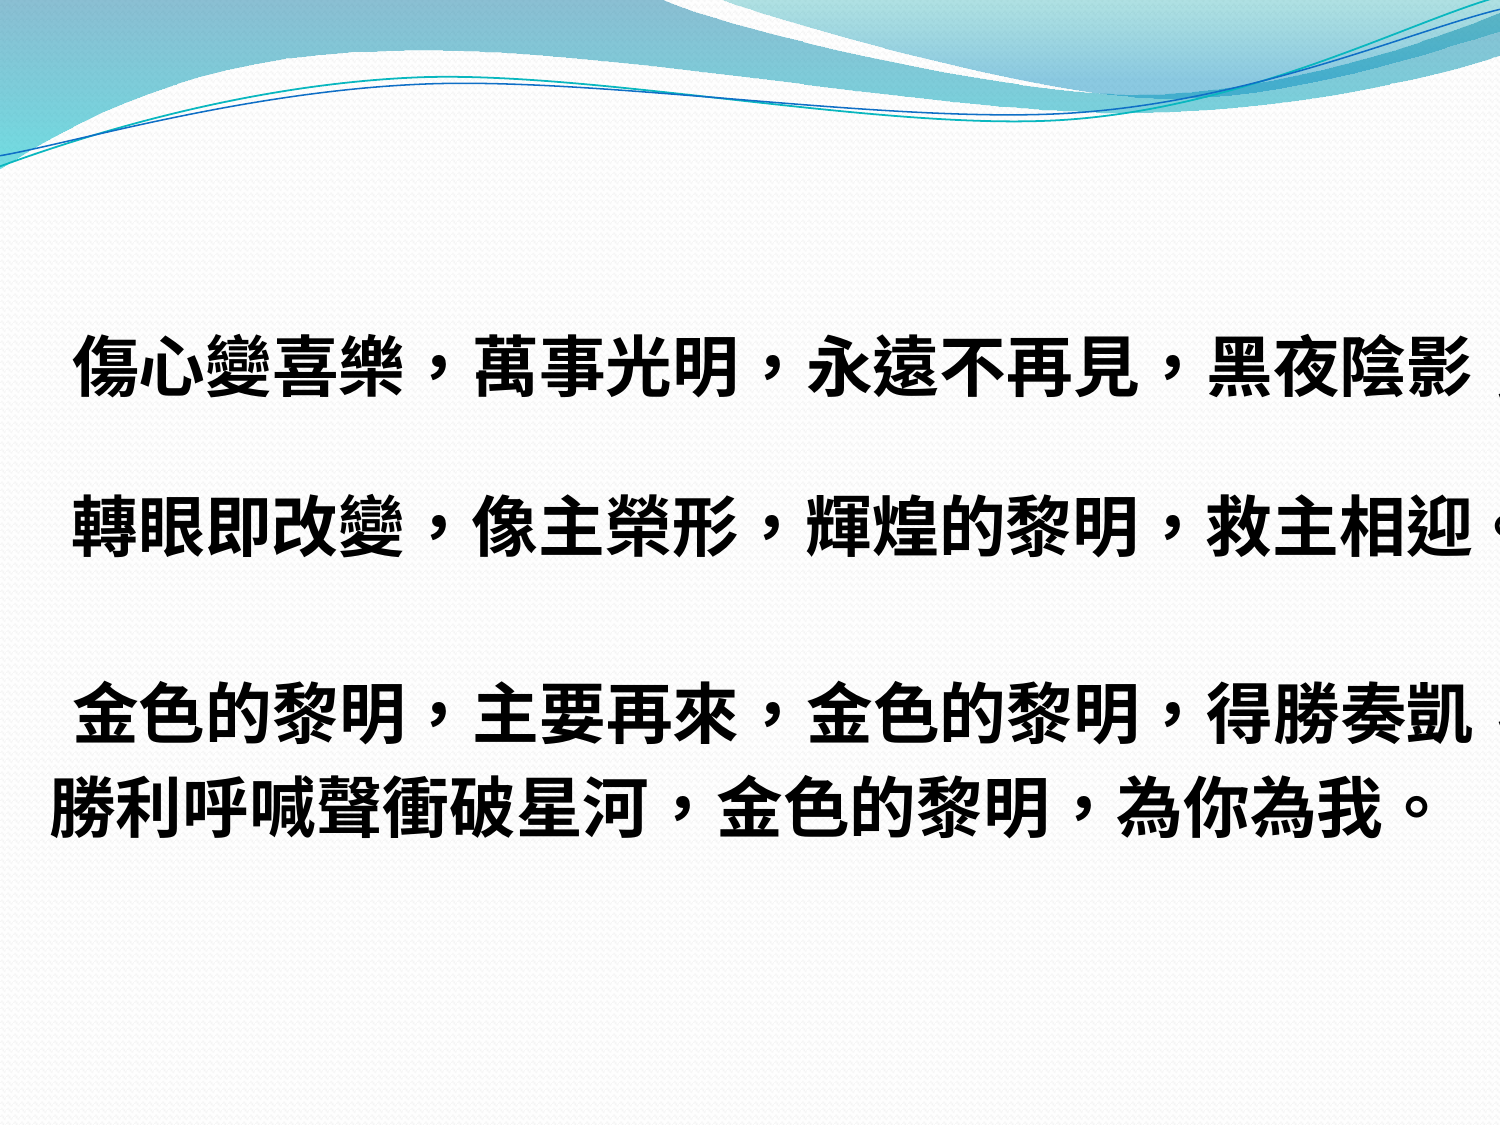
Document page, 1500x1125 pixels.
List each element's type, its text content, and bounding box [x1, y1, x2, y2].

list 傷心變喜樂，萬事光明，永遠不再見，黑夜陰影； 轉眼即改變，像主榮形，輝煌的黎明，救主相迎。 金色的黎明，主要再來，金色的黎明，得勝奏凱， 勝利呼喊聲衝破星河，金色的黎明，為你為我。 [0, 317, 1500, 1038]
